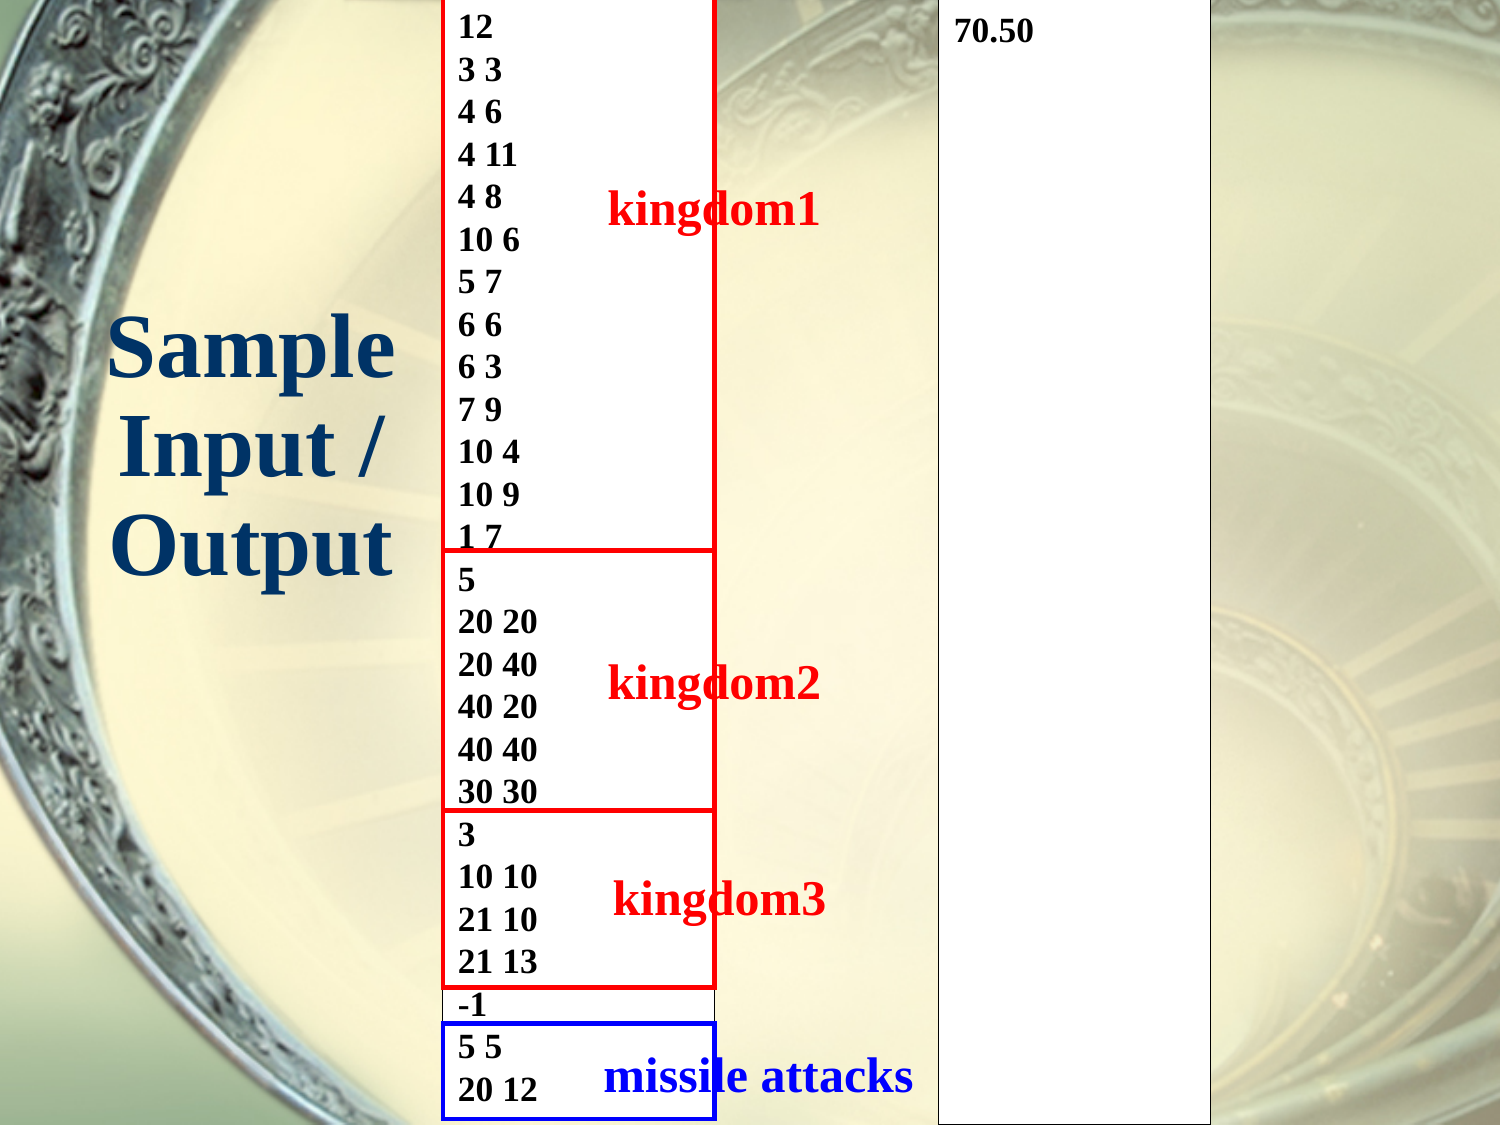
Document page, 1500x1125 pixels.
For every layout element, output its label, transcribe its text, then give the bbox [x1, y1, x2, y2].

text_box missile attacks [588, 1034, 929, 1110]
picture [1211, 0, 1500, 1125]
text_box [442, 0, 715, 550]
list 12 3 3 4 6 4 11 4 8 10 6 5 7 6 6 6 3 7 9 10 4 10 9 1 7 5 20 20 20 40 40 20 40 40 30 30 3 10 10 21 10 21 13 -1 5 5 20 12 [442, 988, 715, 1023]
title Sample Input / Output [0, 290, 442, 429]
text_box [442, 550, 715, 810]
text_box 70.50 [938, 0, 1211, 1125]
text_box kingdom1 [592, 167, 837, 243]
text_box [442, 1023, 715, 1119]
text_box kingdom2 [592, 642, 837, 718]
picture [0, 0, 938, 1125]
picture [0, 0, 442, 290]
text_box kingdom3 [597, 857, 842, 933]
text_box [442, 810, 715, 988]
